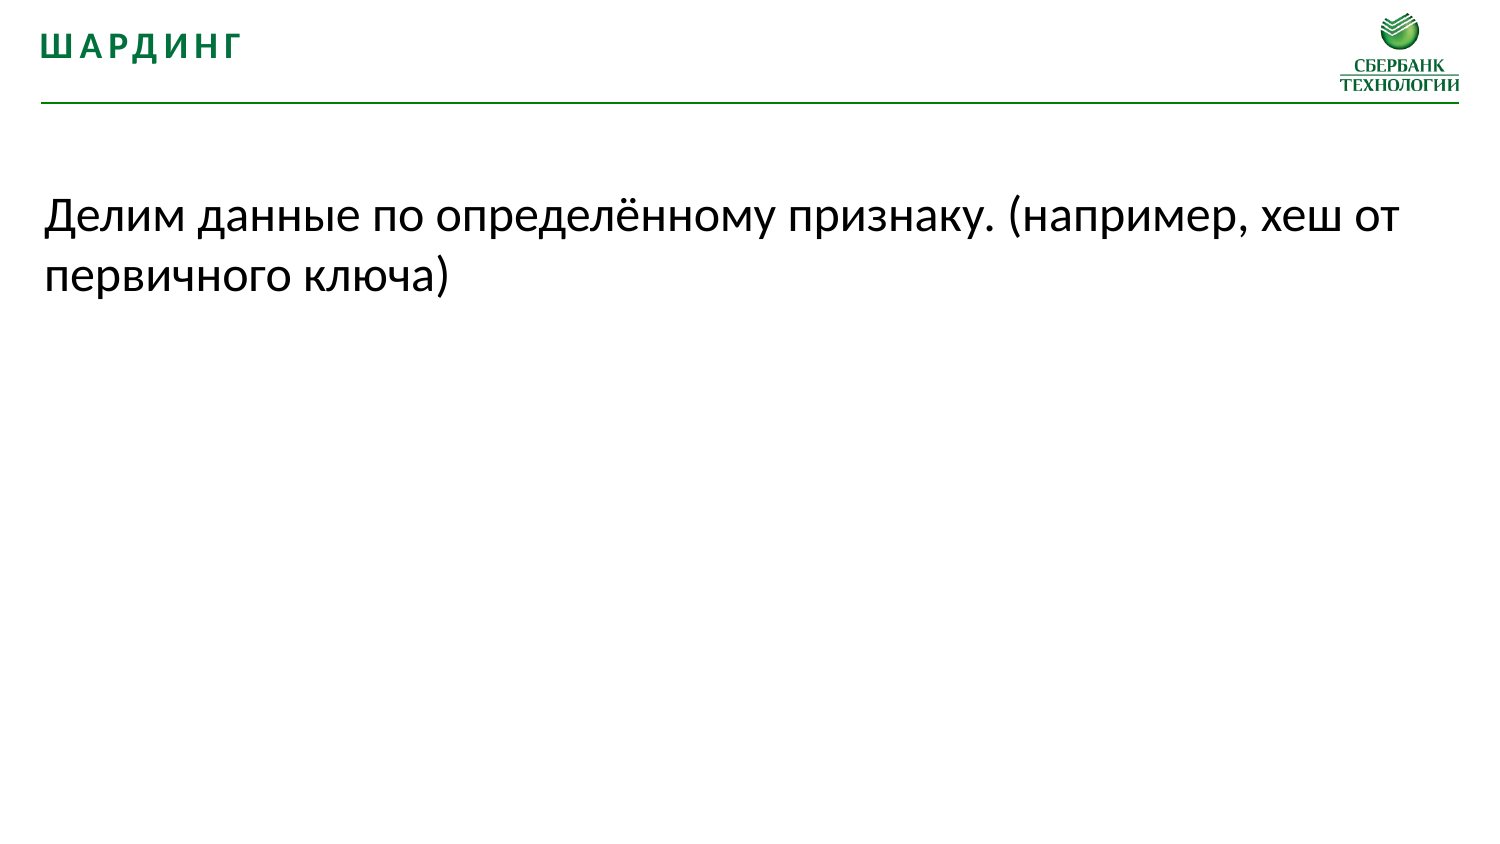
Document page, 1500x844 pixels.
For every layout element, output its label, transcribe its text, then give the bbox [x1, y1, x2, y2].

text_box Делим данные по определённому признаку. (например, хеш от первичного ключа) [29, 173, 1459, 309]
list Шардинг [39, 13, 1115, 67]
picture [1340, 13, 1459, 91]
